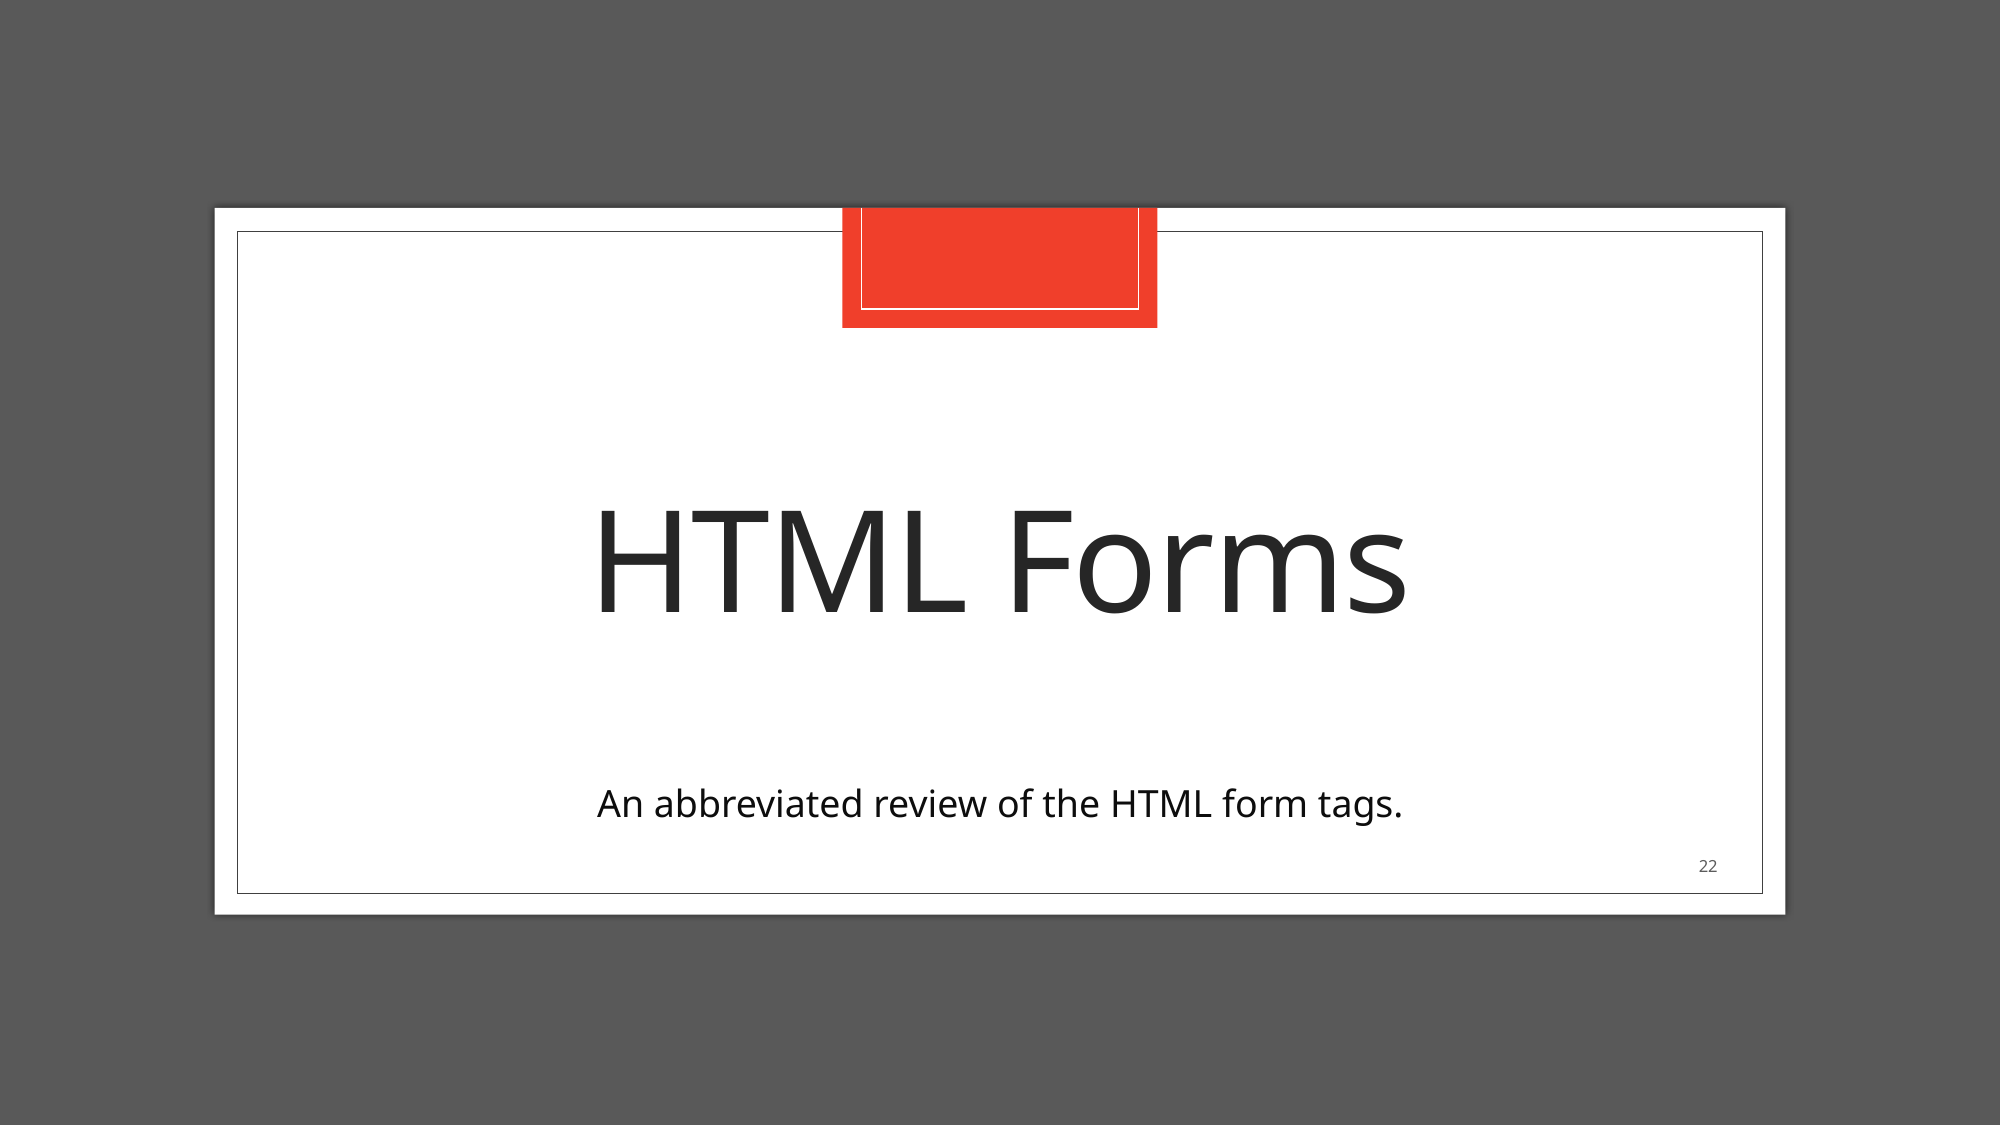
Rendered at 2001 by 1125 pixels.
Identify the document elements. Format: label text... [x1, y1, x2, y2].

list An abbreviated review of the HTML form tags. [267, 768, 1734, 844]
title HTML Forms [267, 373, 1733, 768]
slide_number 22 [1411, 849, 1733, 887]
